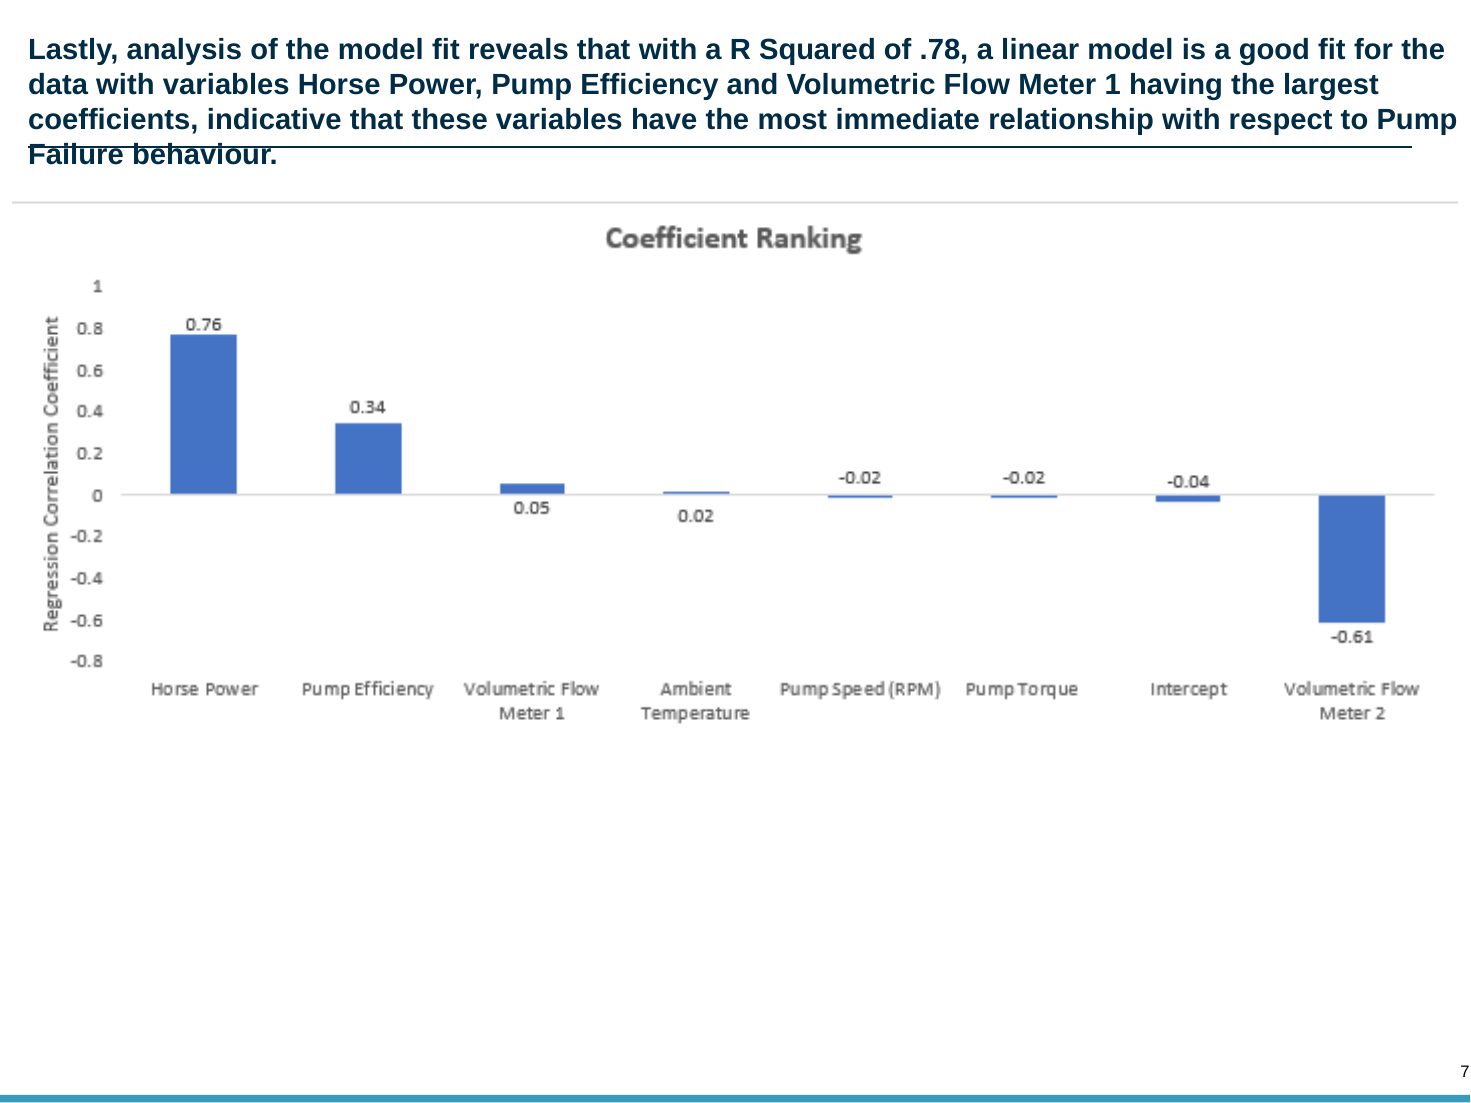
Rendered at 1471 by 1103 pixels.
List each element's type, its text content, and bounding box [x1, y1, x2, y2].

picture [12, 200, 1458, 736]
title Lastly, analysis of the model fit reveals that with a R Squared of .78, a linear model is a good fit for the data with variables Horse Power, Pump Efficiency and Volumetric Flow Meter 1 having the largest coefficients, indicative that these variables have the most immediate relationship with respect to Pump Failure behaviour. [28, 30, 1462, 172]
